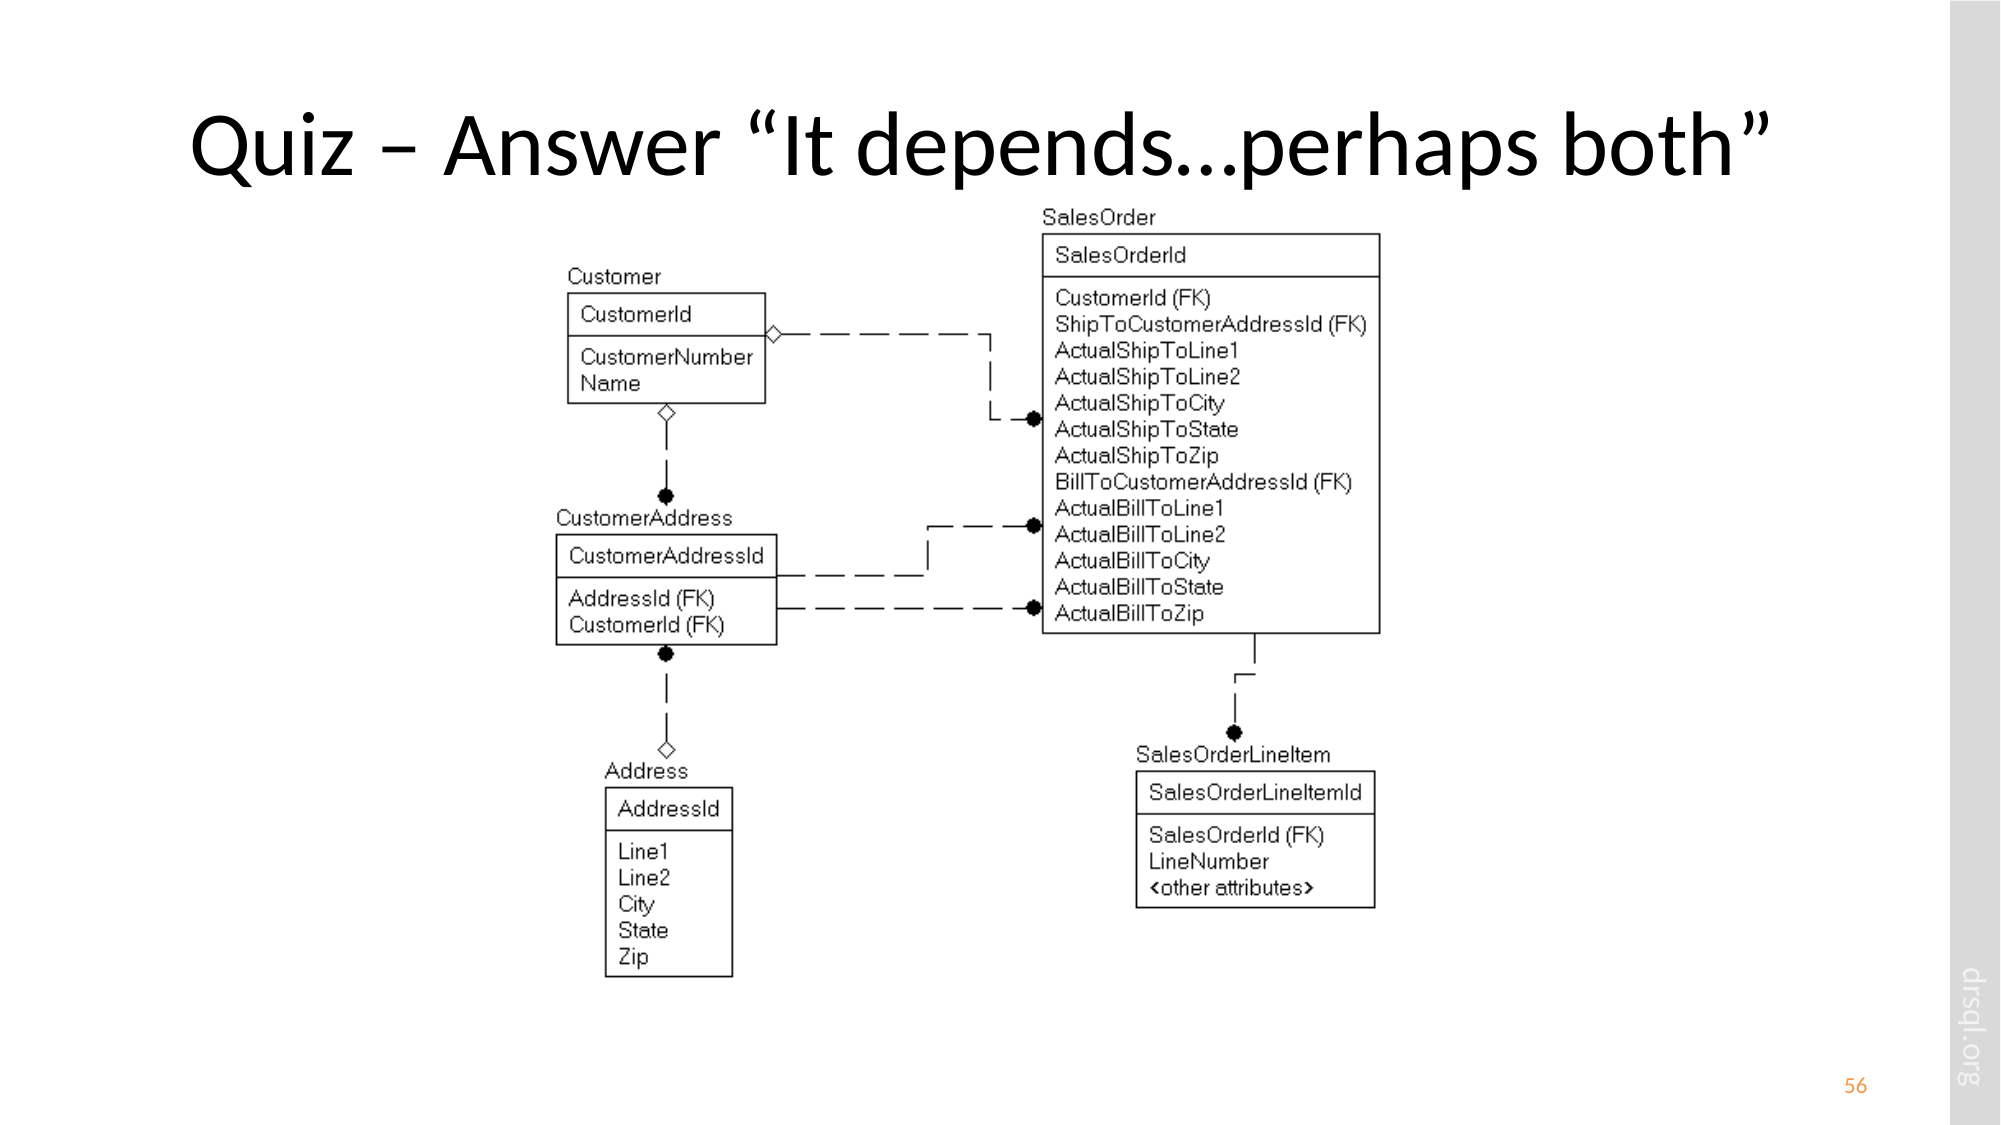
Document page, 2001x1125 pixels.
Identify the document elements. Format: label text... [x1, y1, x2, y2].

picture [487, 199, 1389, 1001]
title Quiz – Answer “It depends…perhaps both” [99, 45, 1867, 233]
